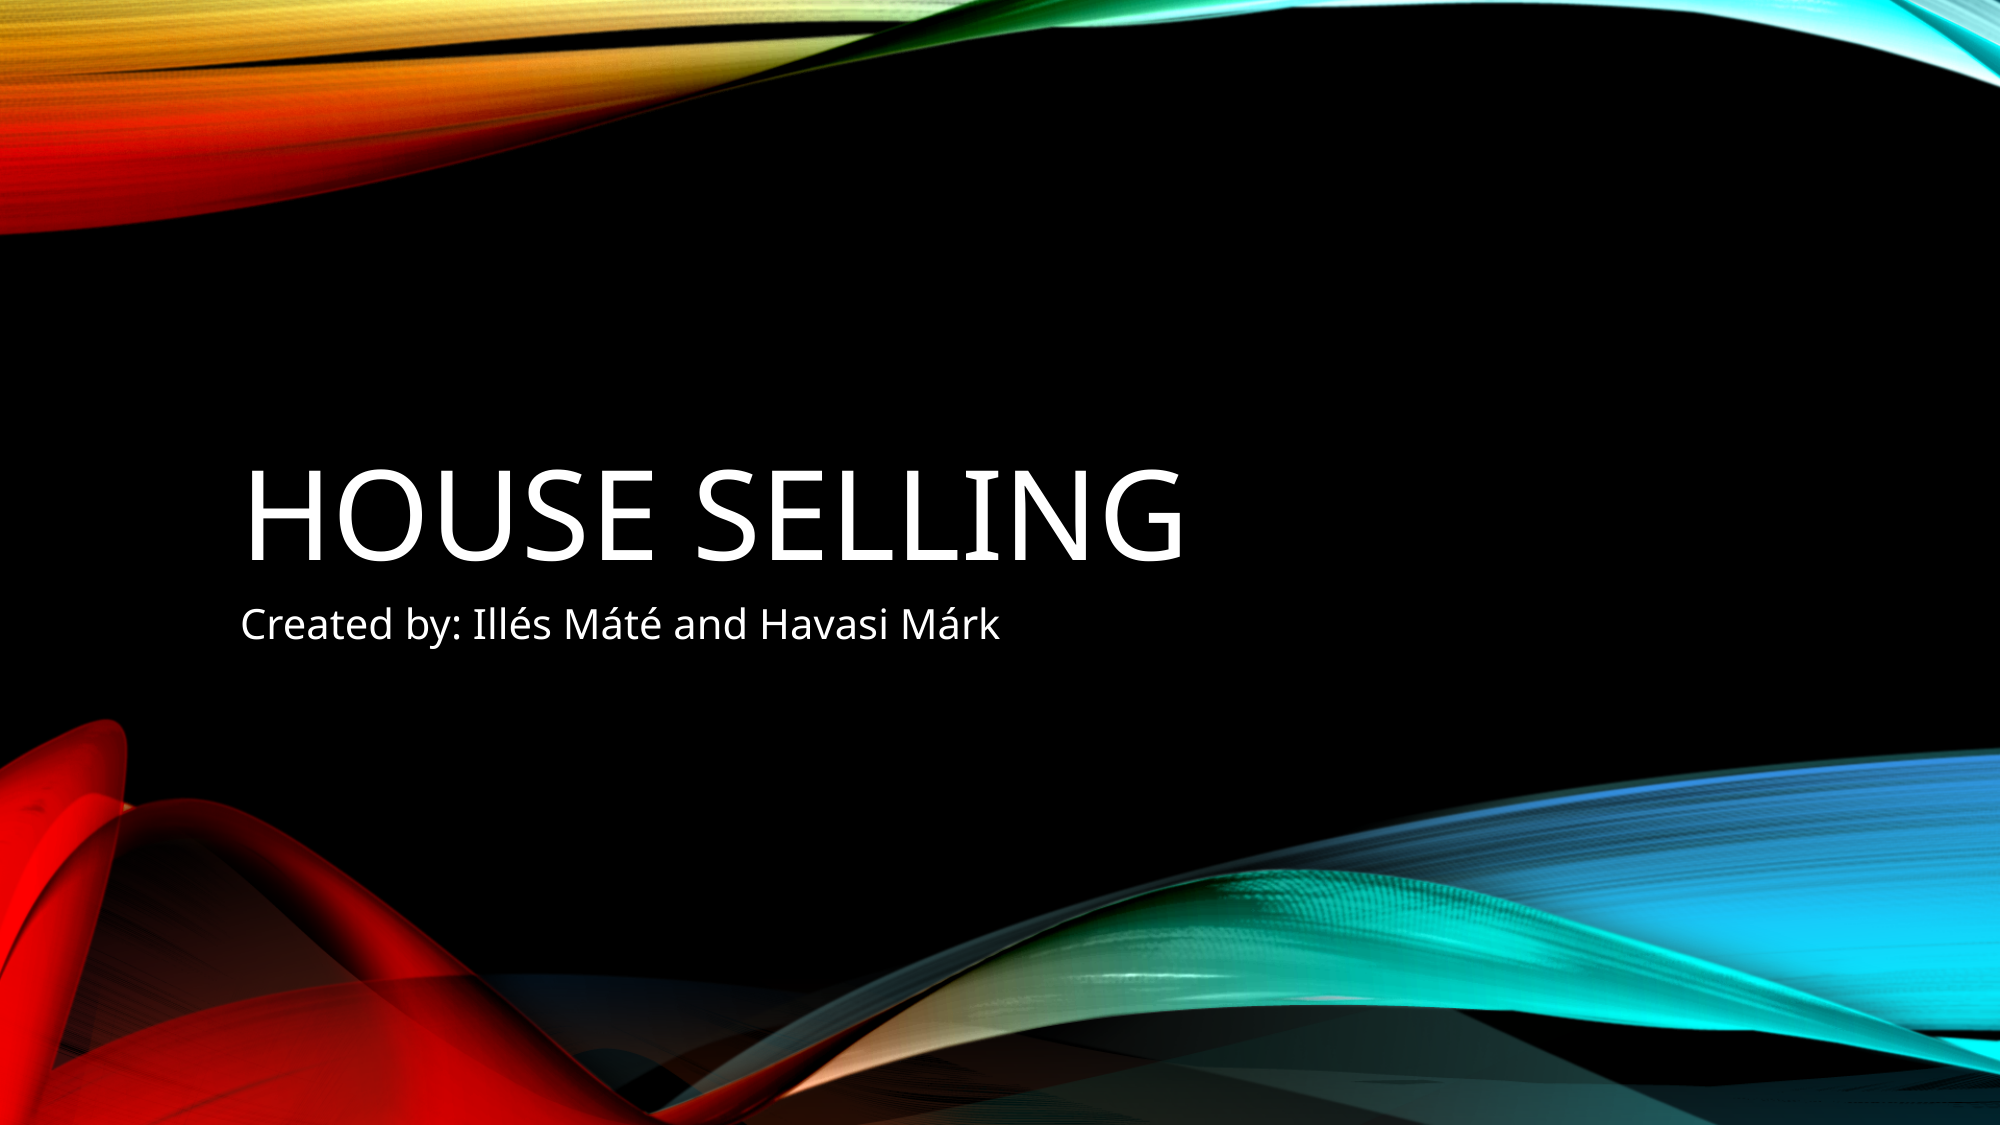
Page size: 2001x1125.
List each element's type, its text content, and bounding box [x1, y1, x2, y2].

picture [0, 0, 2000, 237]
subtitle Created by: Illés Máté and Havasi Márk [225, 595, 1775, 709]
picture [0, 717, 2000, 1125]
title HOUSE SELLING [225, 295, 1775, 595]
